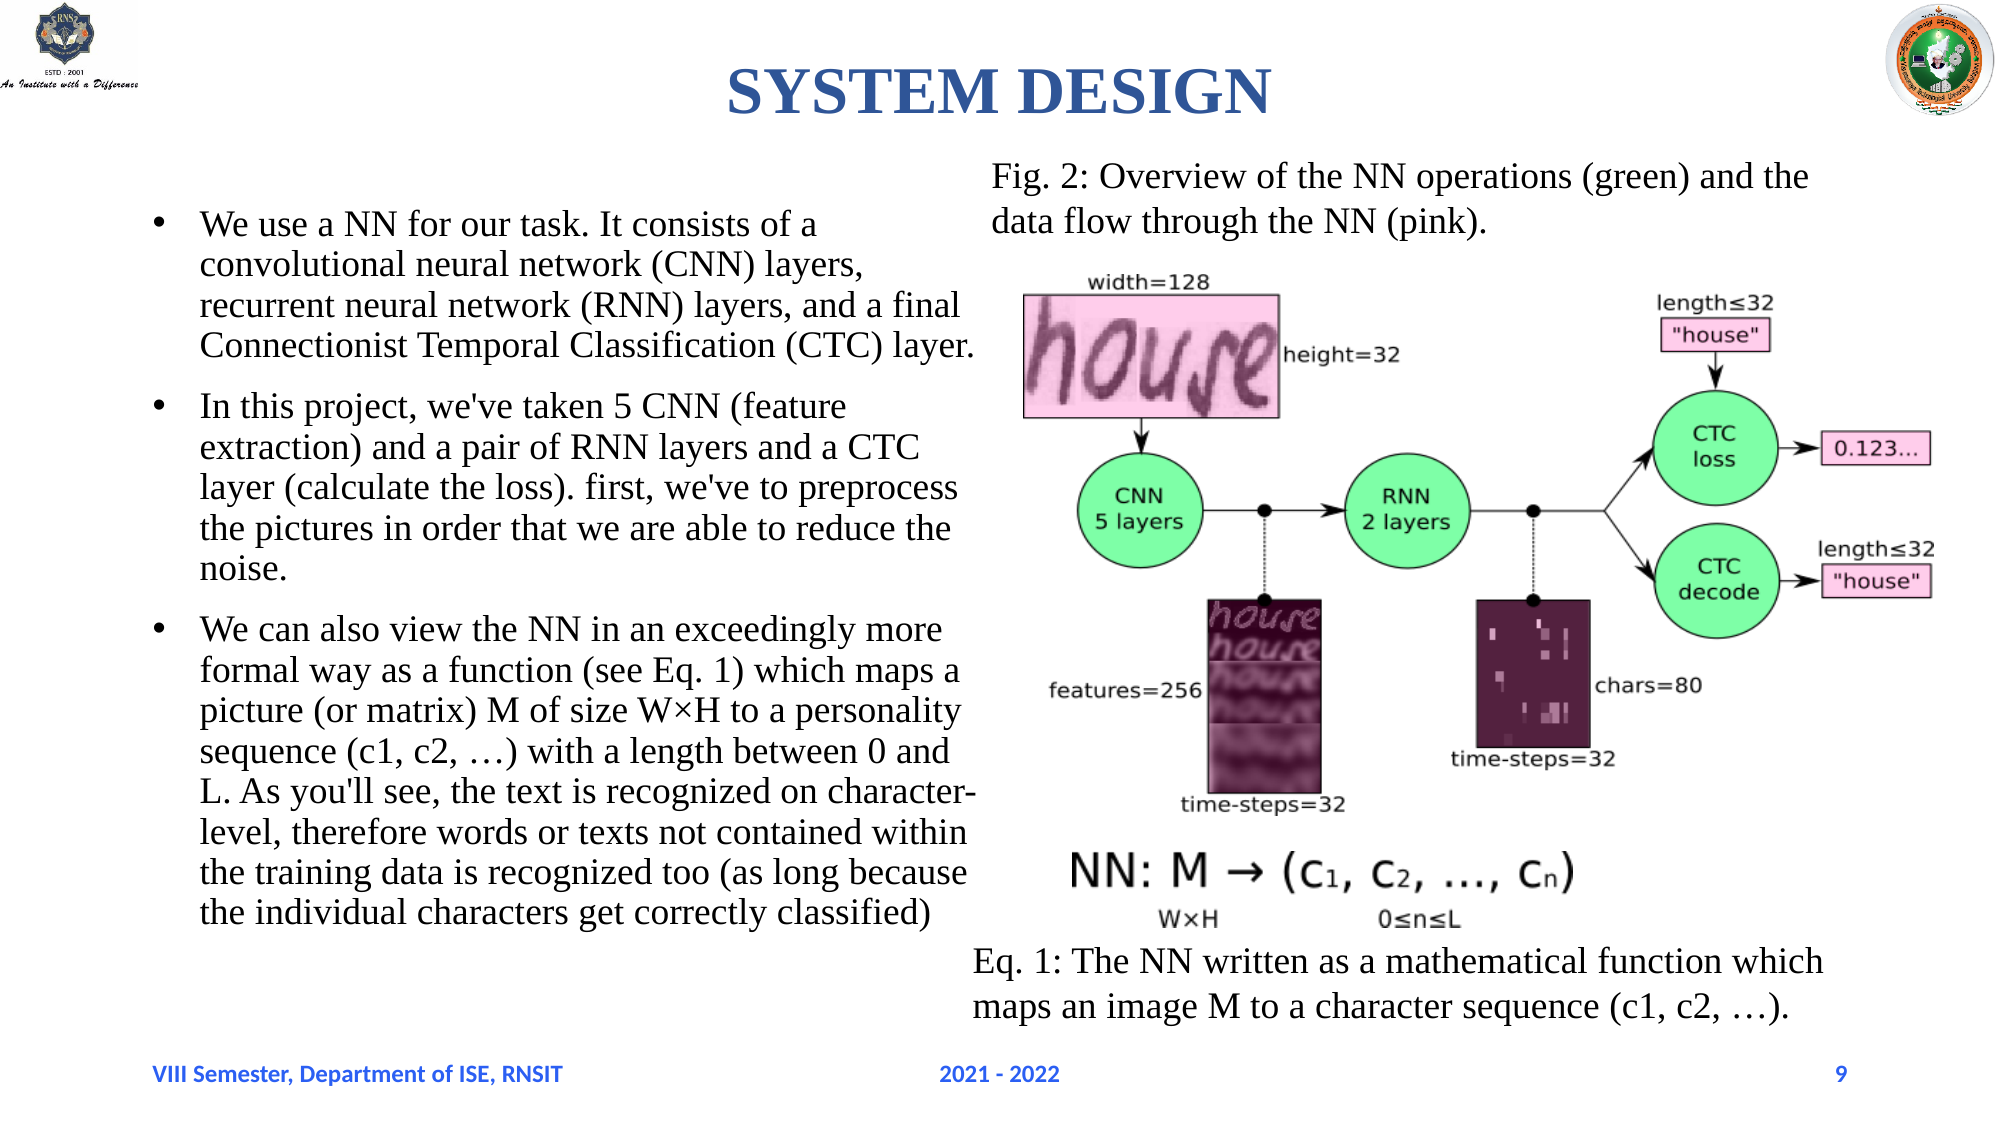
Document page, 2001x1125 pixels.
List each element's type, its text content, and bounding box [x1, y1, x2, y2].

slide_number VIII Semester, Department of ISE, RNSIT [137, 1042, 662, 1103]
picture [1072, 851, 1573, 928]
text_box [84, 162, 1916, 1012]
text_box Fig. 2: Overview of the NN operations (green) and the data flow through the NN (pink). [976, 143, 1886, 249]
title SYSTEM DESIGN [677, 109, 1323, 162]
slide_number 9 [1412, 1042, 1863, 1103]
picture [0, 0, 138, 90]
picture [1023, 274, 1934, 816]
footer 2021 - 2022 [662, 1042, 1338, 1103]
picture [1882, 2, 1997, 117]
text_box Eq. 1: The NN written as a mathematical function which maps an image M to a character sequence (c1, c2, …). [957, 928, 1886, 1034]
